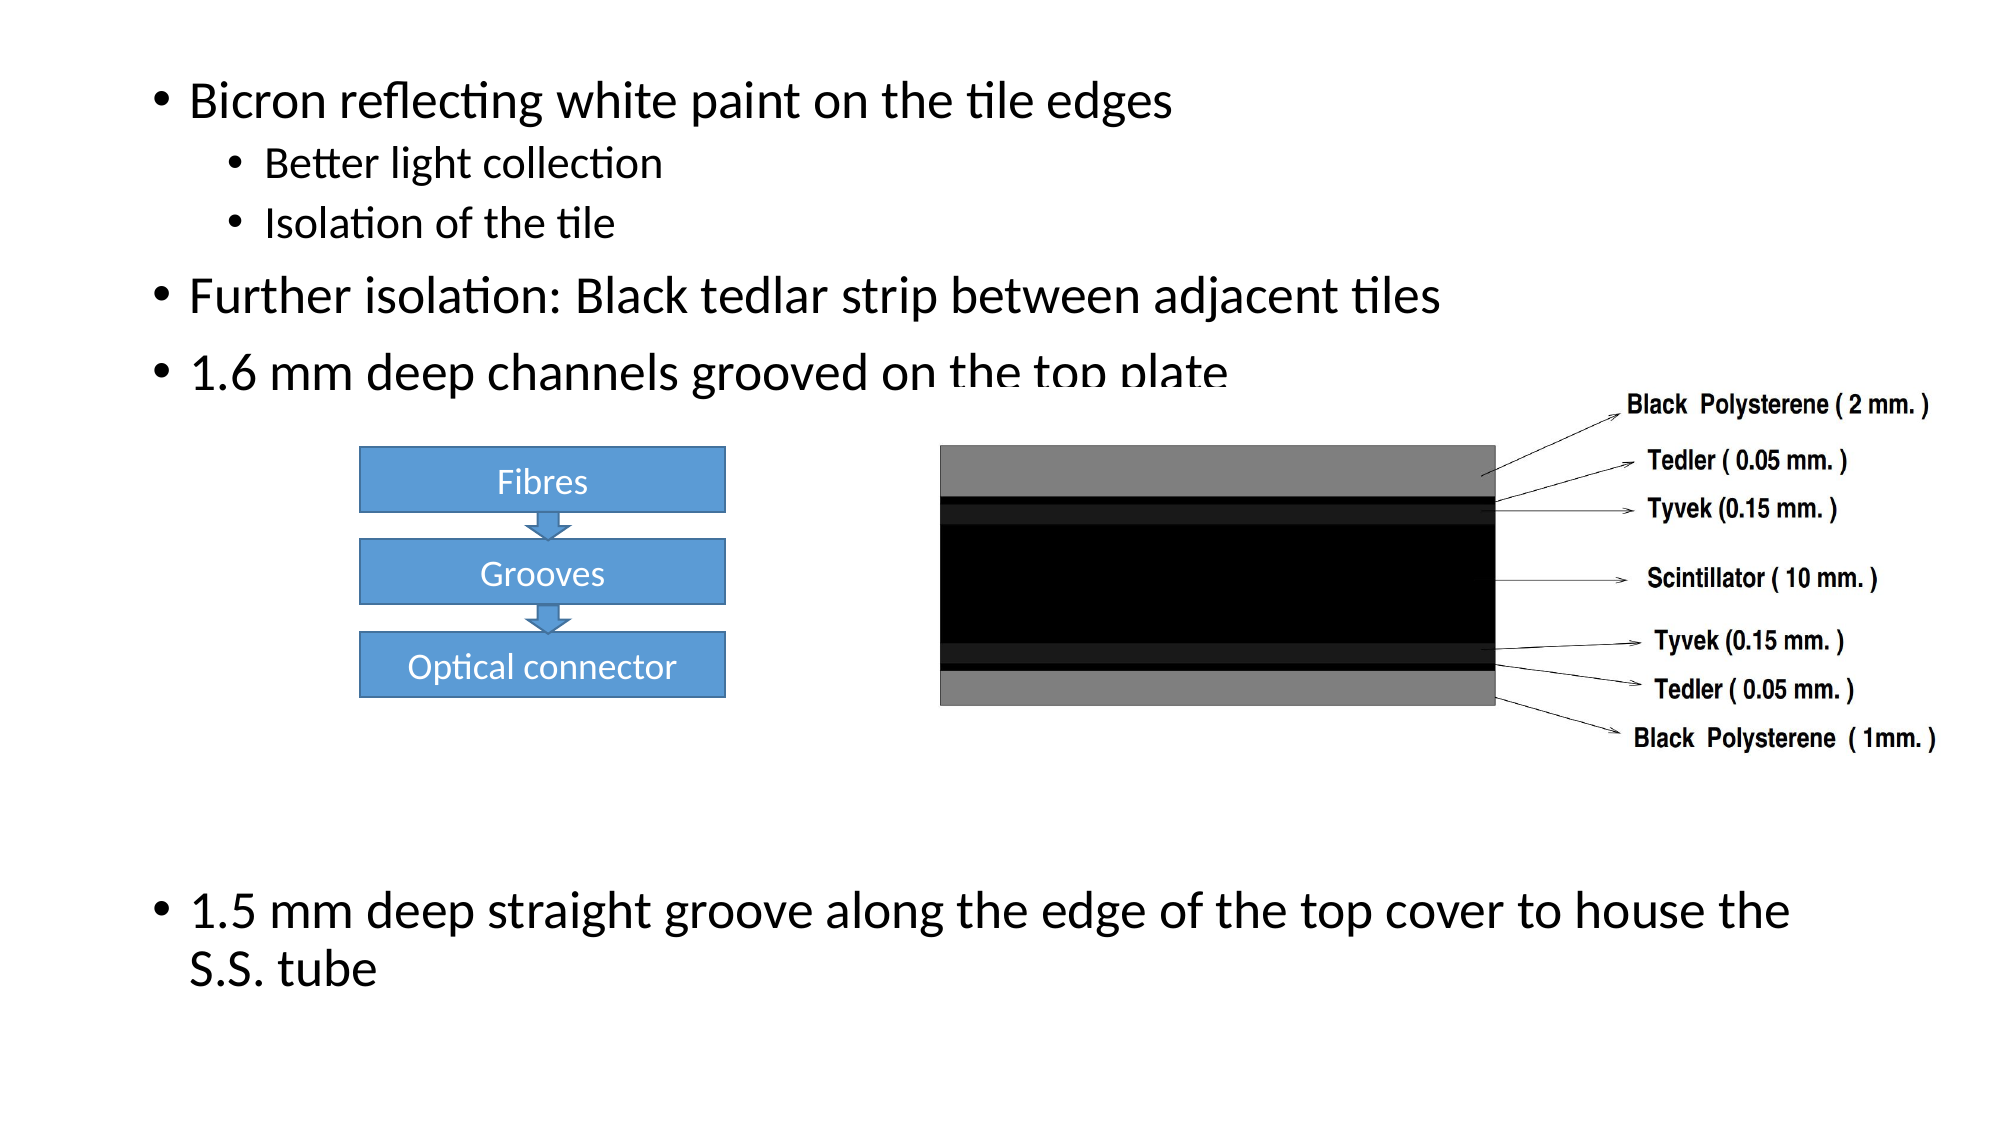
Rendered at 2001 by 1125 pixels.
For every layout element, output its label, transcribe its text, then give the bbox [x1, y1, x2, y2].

text_box Grooves [359, 538, 726, 605]
text_box [523, 604, 573, 636]
text_box Fibres [359, 446, 726, 513]
picture [928, 387, 1941, 756]
text_box [523, 510, 573, 542]
text_box Optical connector [359, 631, 726, 698]
list Bicron reflecting white paint on the tile edges Better light collection Isolation of the tile Further isolation: Black tedlar strip between adjacent tiles 1.6 mm deep channels grooved on the top plate 1.5 mm deep straight groove along the edge of the top cover to house the S.S. tube [137, 64, 1863, 1014]
